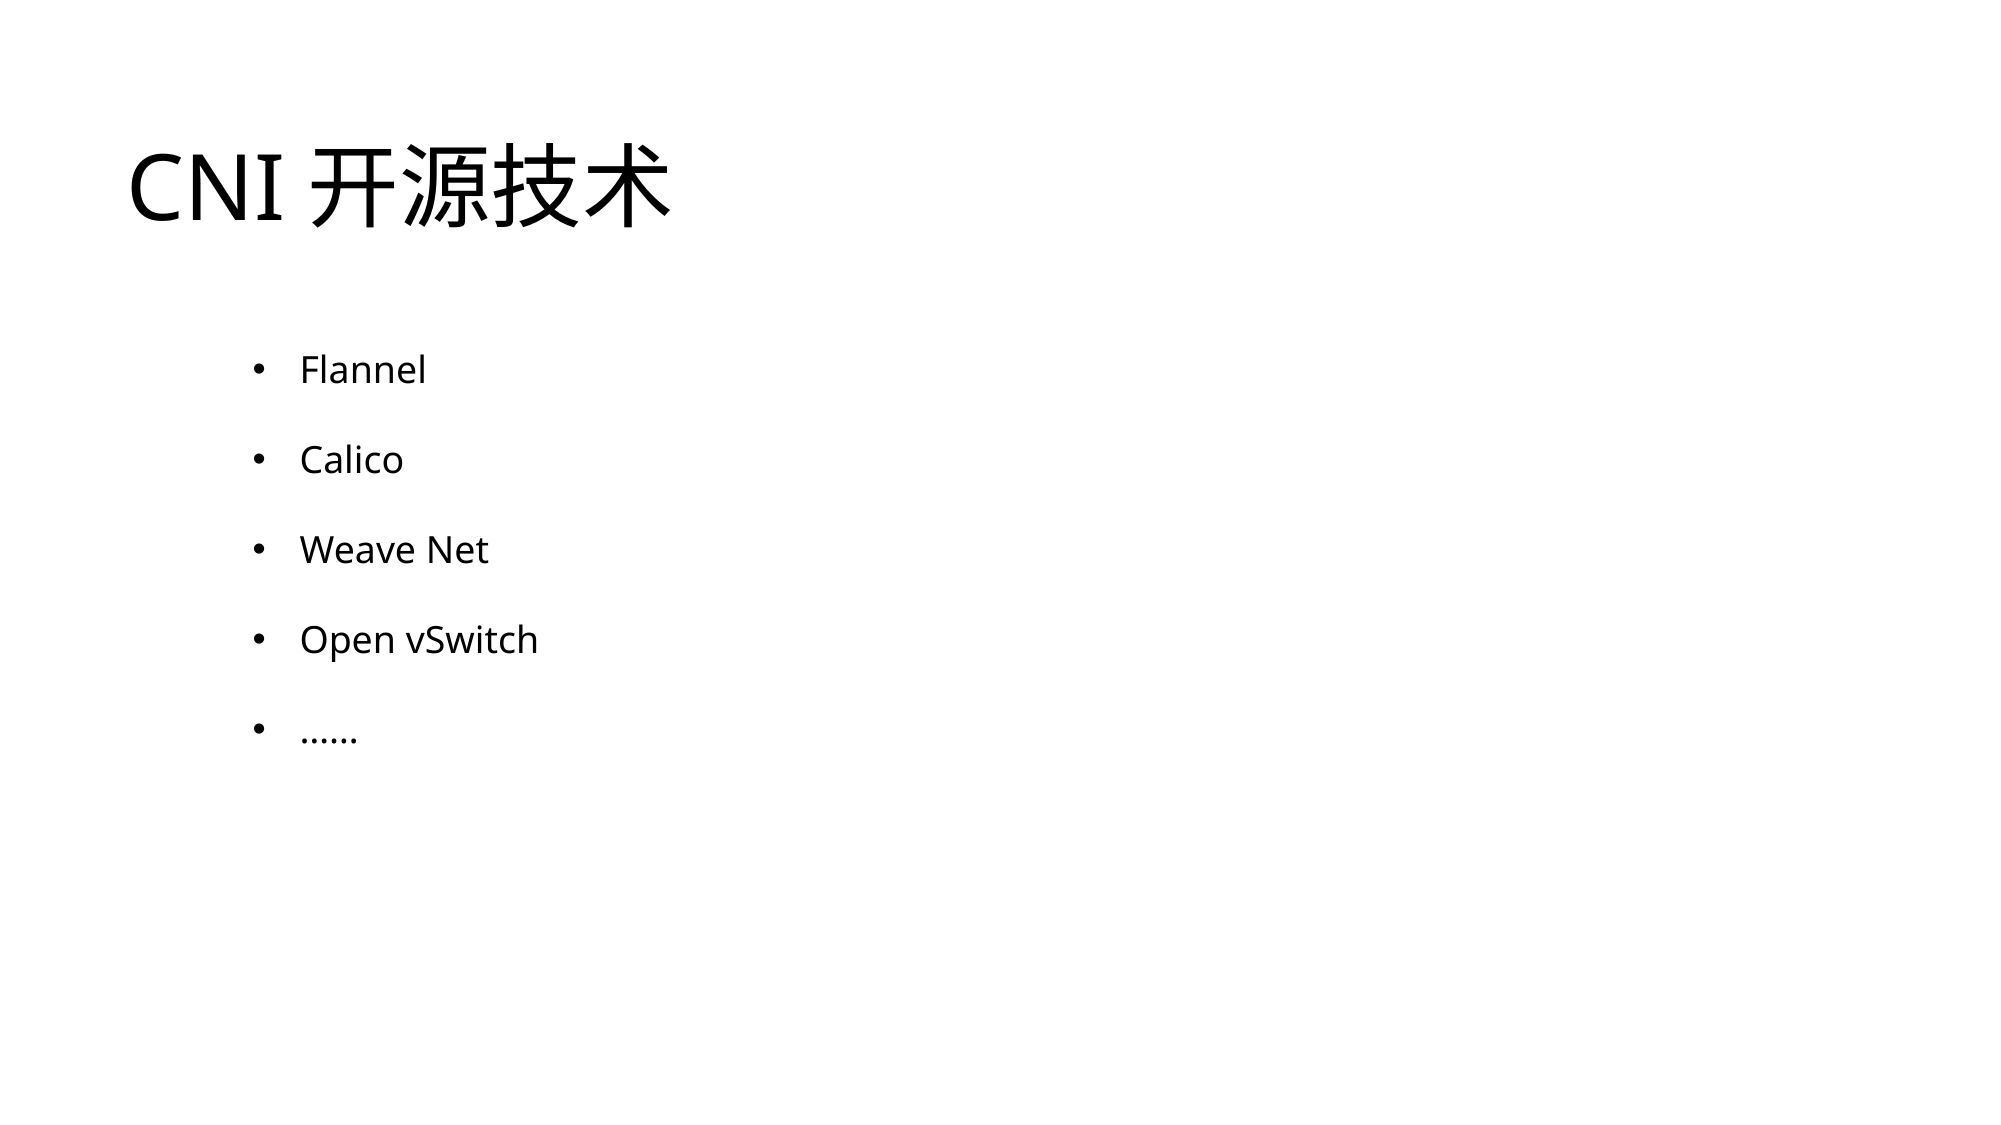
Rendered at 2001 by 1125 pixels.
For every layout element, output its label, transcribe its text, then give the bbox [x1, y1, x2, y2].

text_box Flannel Calico Weave Net Open vSwitch …… [237, 338, 620, 759]
title CNI开源技术 [111, 82, 1837, 300]
